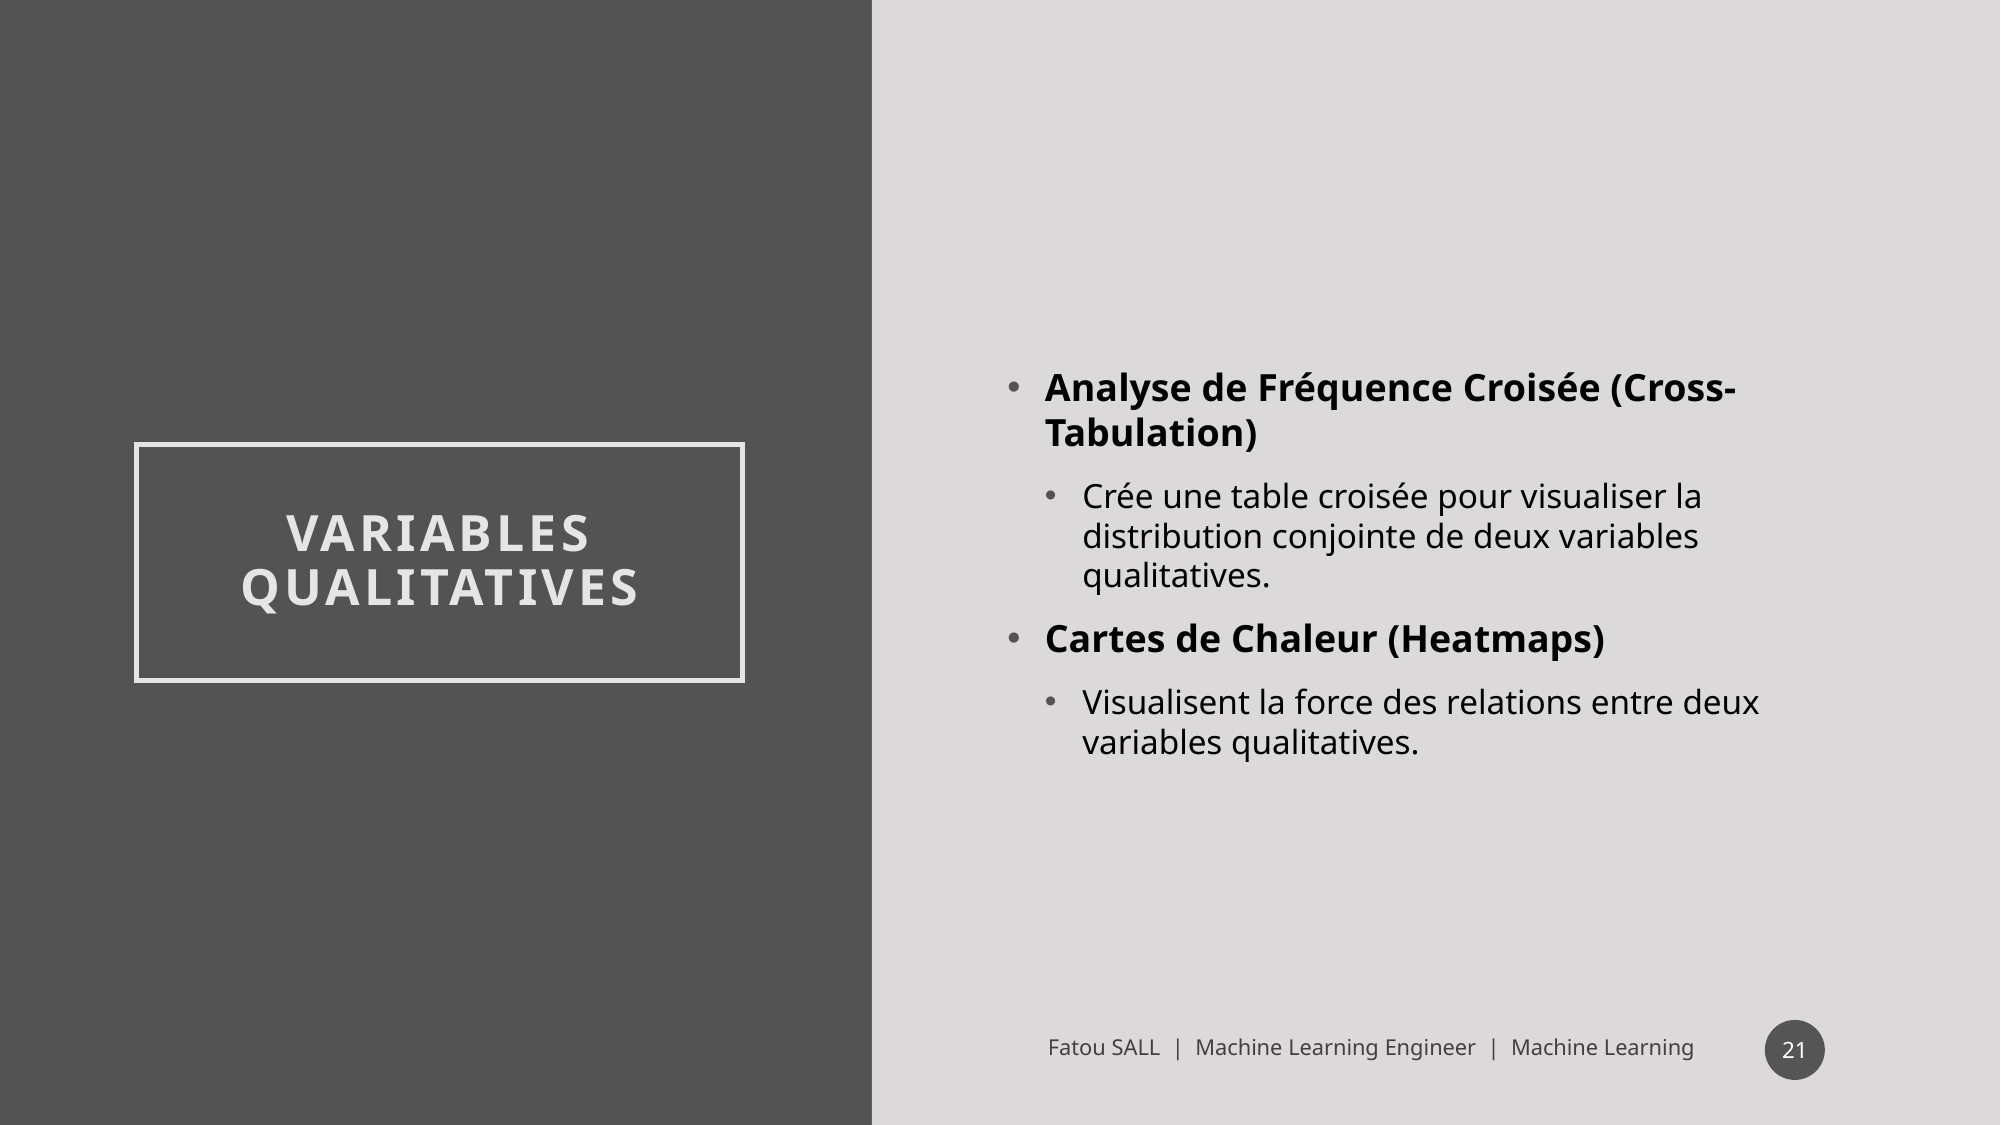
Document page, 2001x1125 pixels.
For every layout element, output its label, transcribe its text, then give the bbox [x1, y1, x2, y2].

text_box [871, 0, 2000, 1125]
list Analyse de Fréquence Croisée (Cross-Tabulation) Crée une table croisée pour visualiser la distribution conjointe de deux variables qualitatives. Cartes de Chaleur (Heatmaps) Visualisent la force des relations entre deux variables qualitatives. [992, 131, 1880, 994]
footer Fatou SALL | Machine Learning Engineer | Machine Learning [1032, 1021, 1735, 1073]
title Variables Qualitatives [134, 442, 745, 683]
slide_number 21 [1764, 1019, 1825, 1080]
